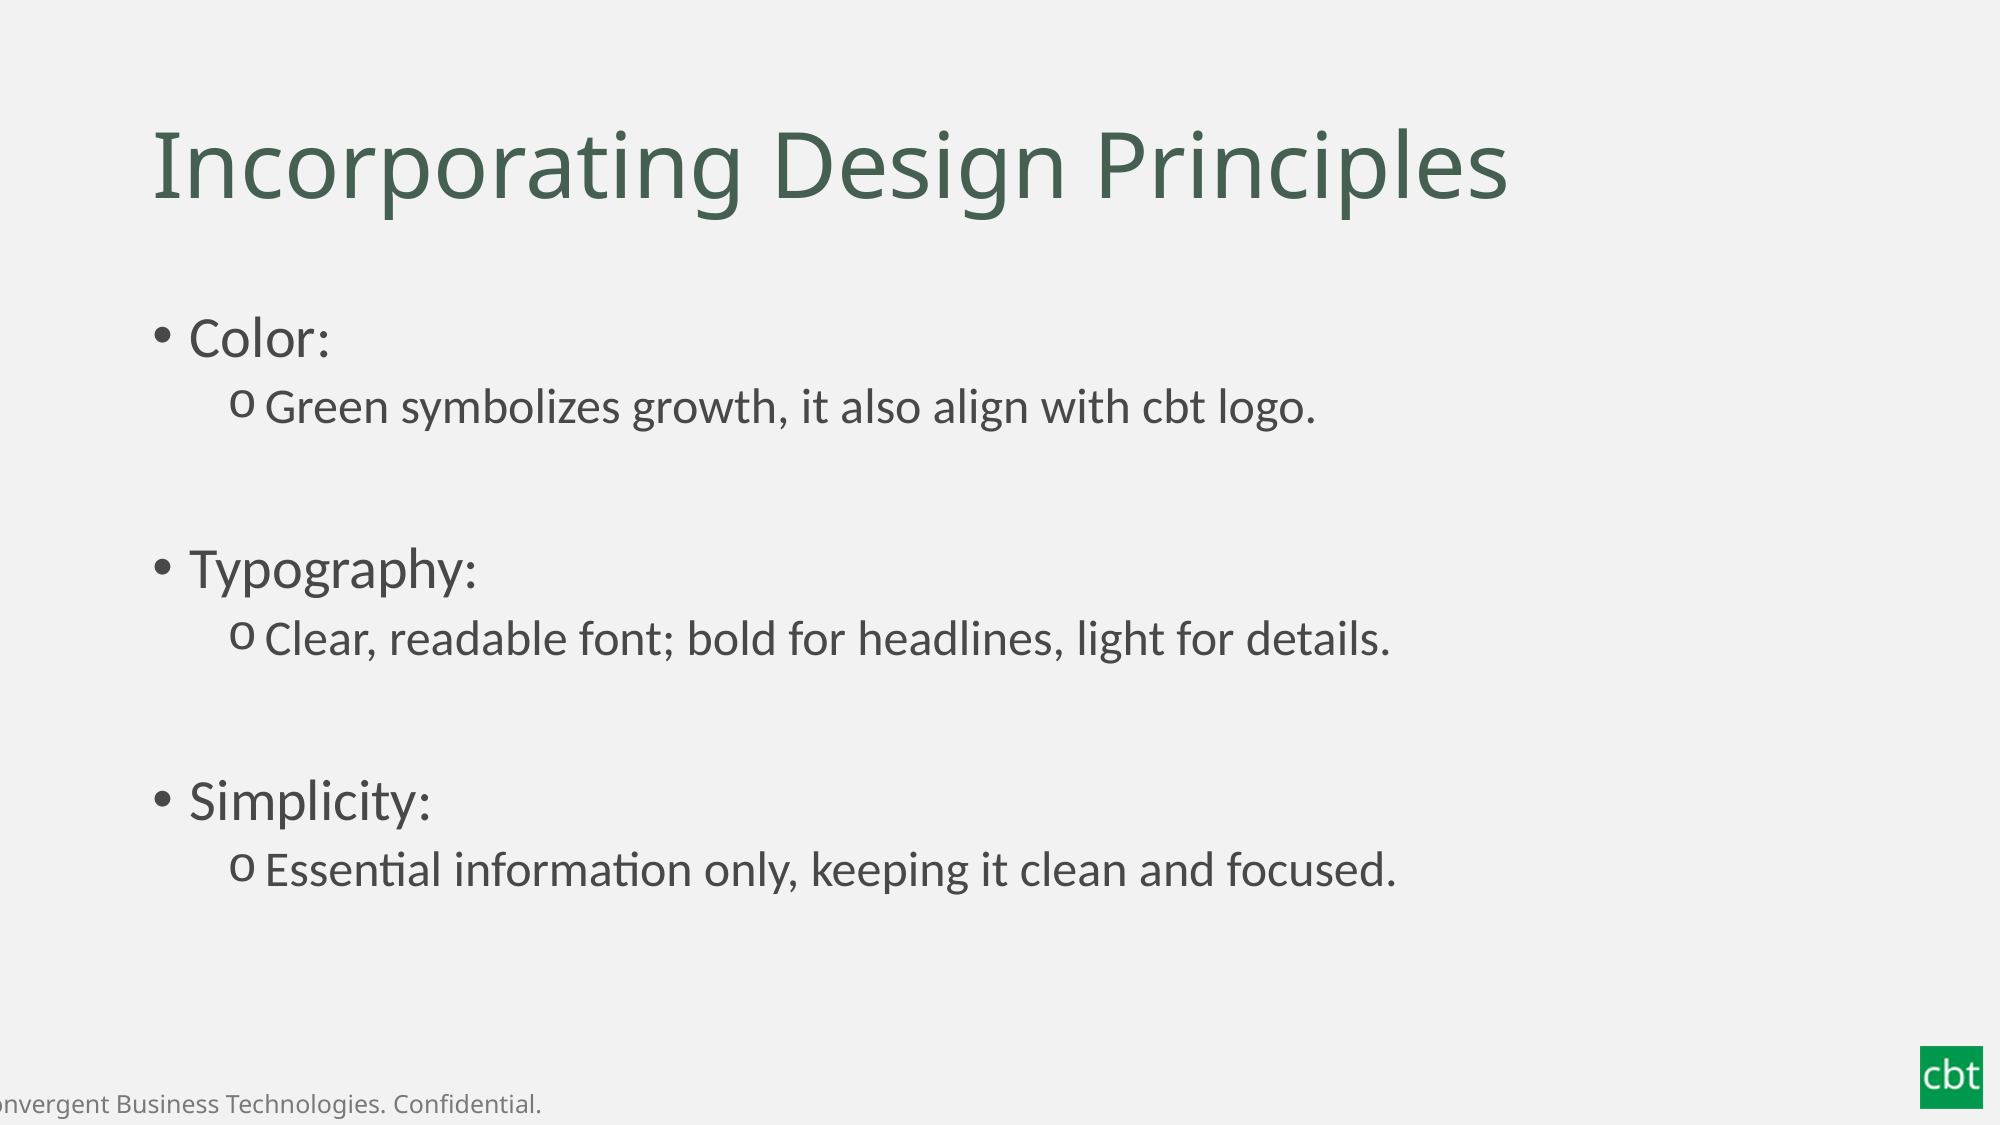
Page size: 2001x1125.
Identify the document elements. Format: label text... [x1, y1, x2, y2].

list Color: Green symbolizes growth, it also align with cbt logo. Typography: Clear, readable font; bold for headlines, light for details. Simplicity: Essential information only, keeping it clean and focused. [137, 299, 1863, 1014]
picture [1920, 1046, 1984, 1109]
title Incorporating Design Principles [137, 59, 1863, 278]
